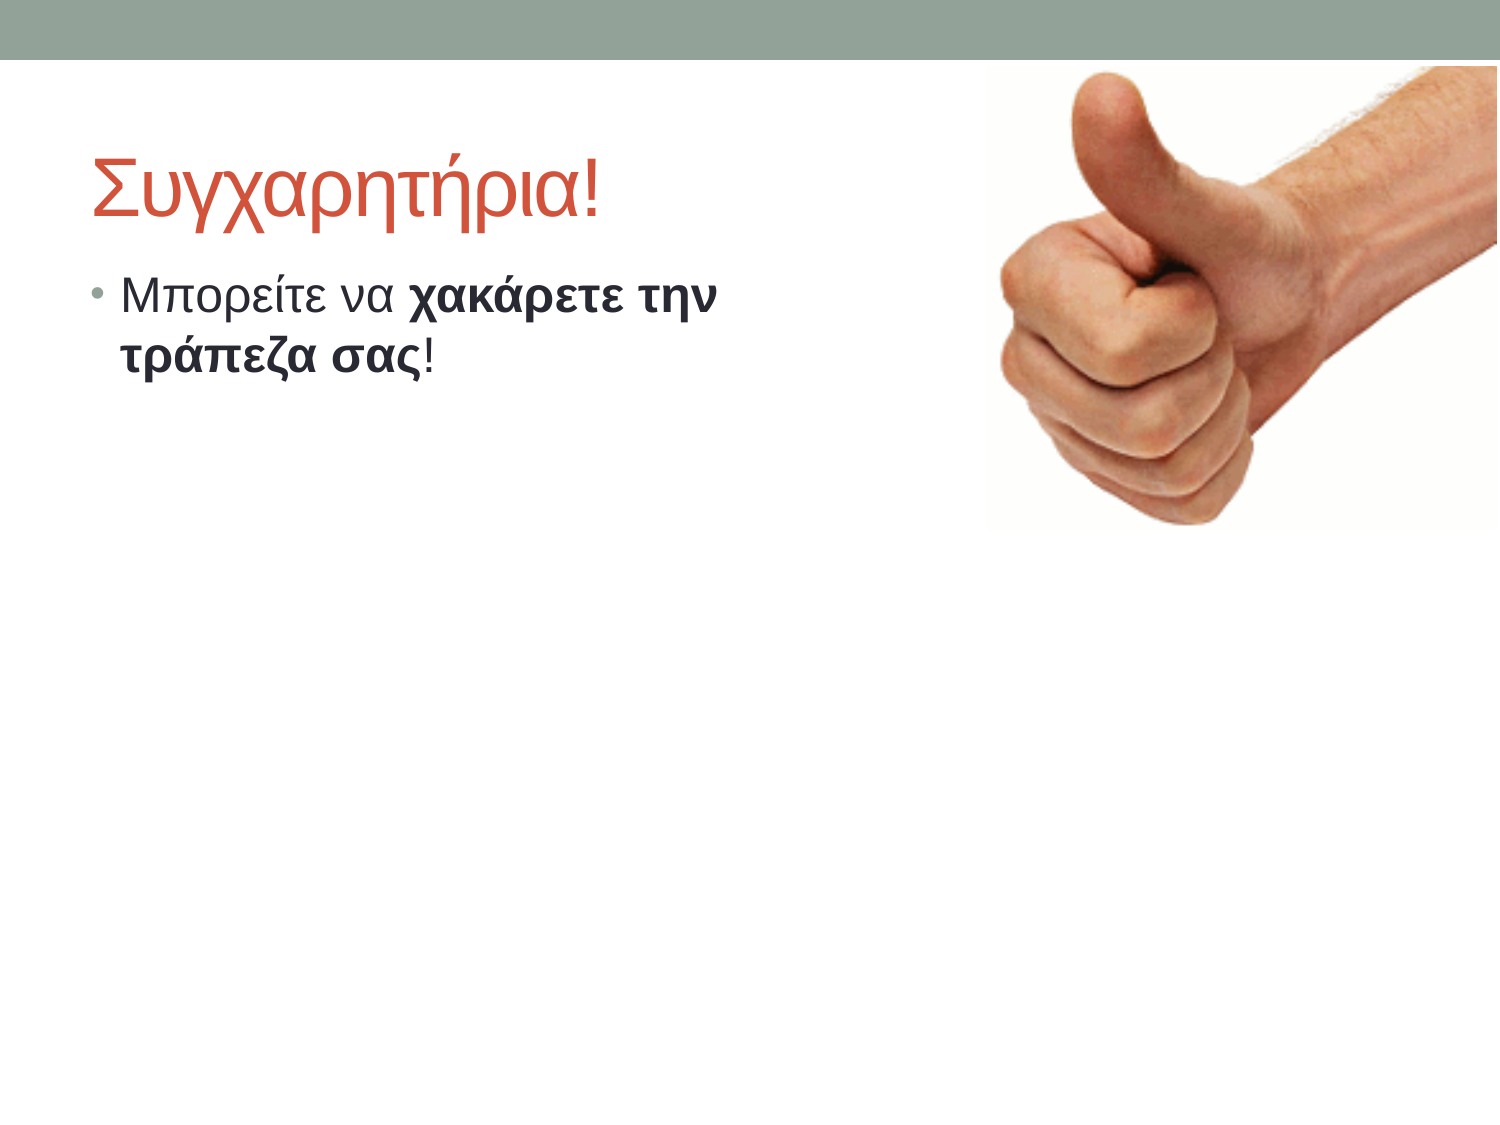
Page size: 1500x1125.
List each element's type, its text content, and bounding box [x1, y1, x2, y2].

picture [985, 66, 1497, 531]
title Συγχαρητήρια! [75, 101, 983, 265]
list Μπορείτε να χακάρετε την τράπεζα σας! [75, 255, 939, 1035]
